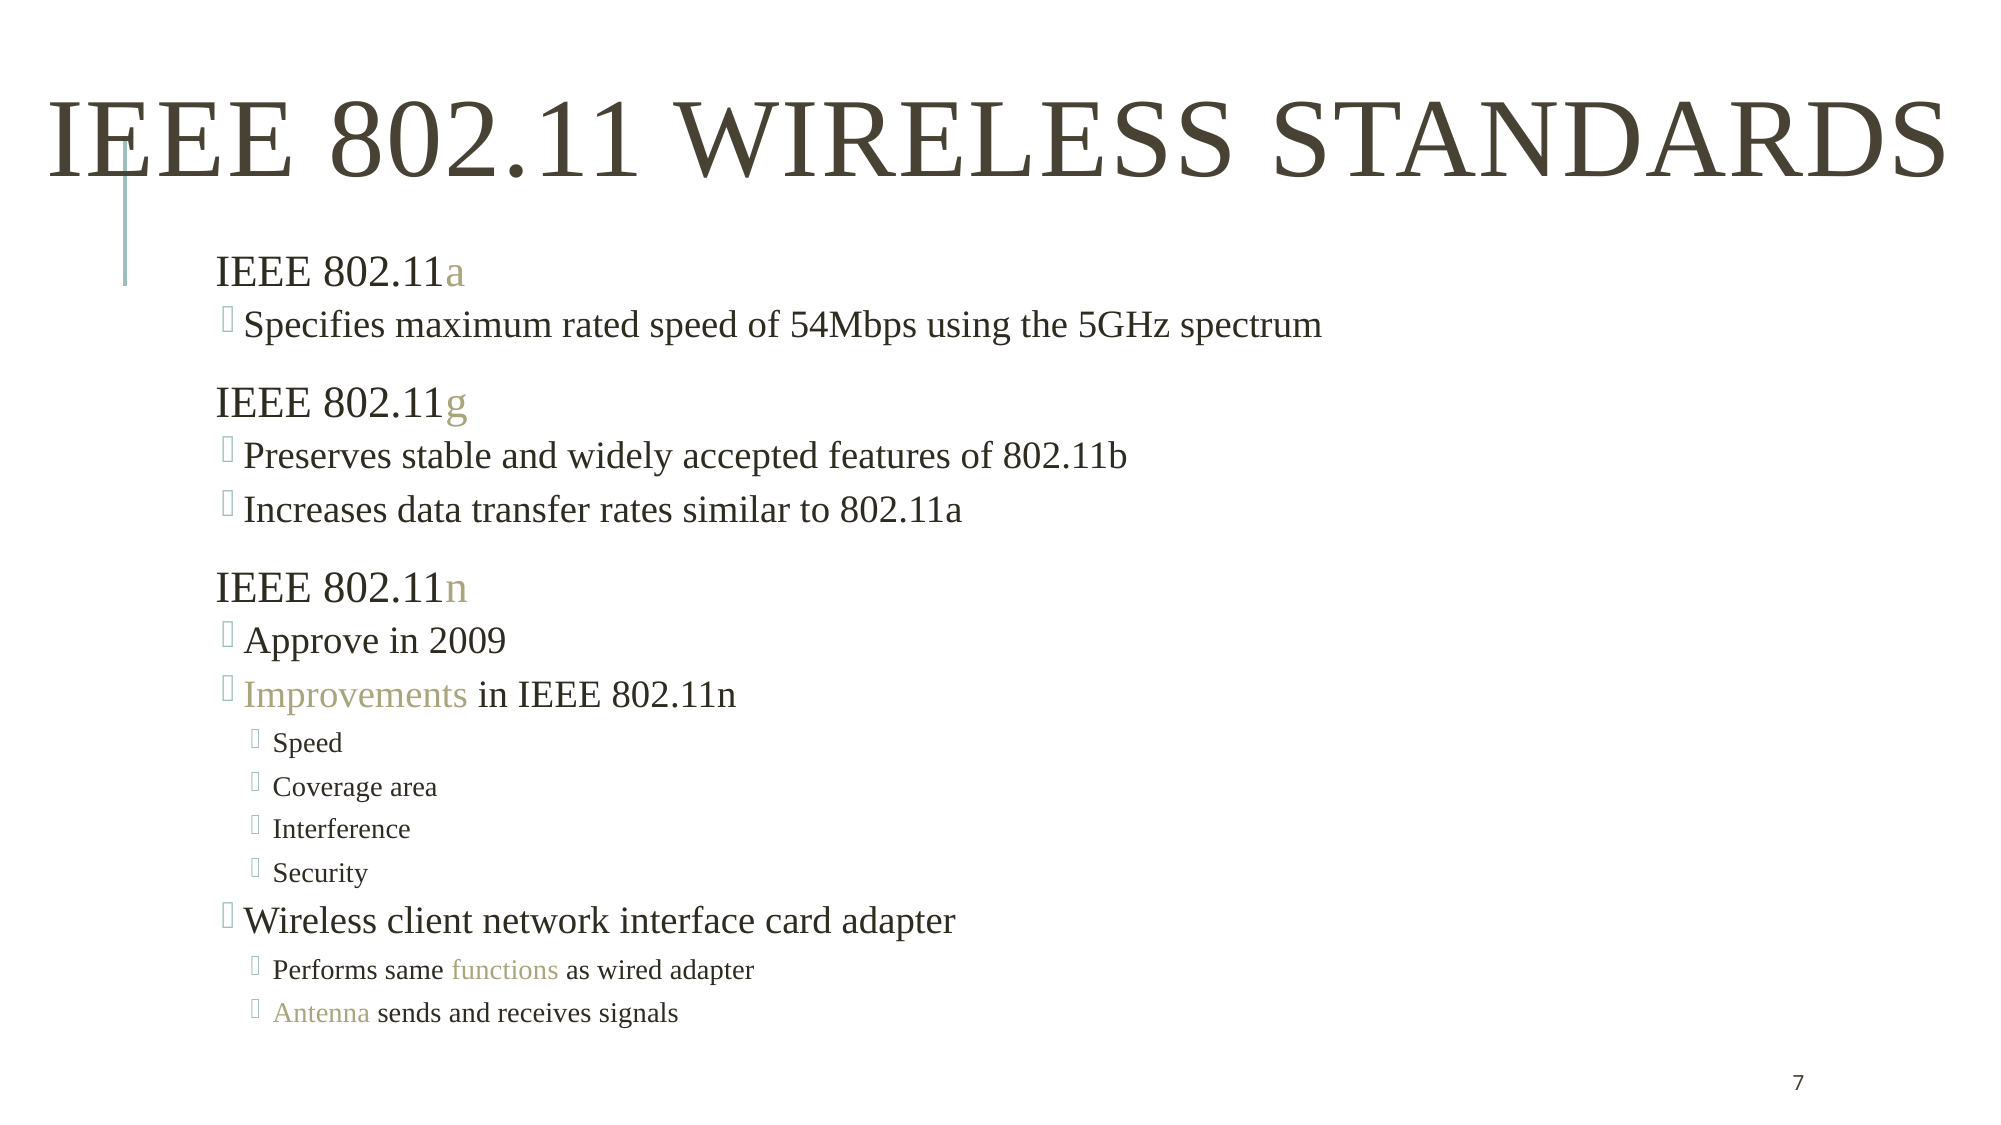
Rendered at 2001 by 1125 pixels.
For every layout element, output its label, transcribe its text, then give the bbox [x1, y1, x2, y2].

slide_number 7 [1777, 1061, 1938, 1107]
list IEEE 802.11a Specifies maximum rated speed of 54Mbps using the 5GHz spectrum IEEE 802.11g Preserves stable and widely accepted features of 802.11b Increases data transfer rates similar to 802.11a IEEE 802.11n Approve in 2009 Improvements in IEEE 802.11n Speed Coverage area Interference Security Wireless client network interface card adapter Performs same functions as wired adapter Antenna sends and receives signals [193, 240, 1874, 1041]
title IEEE 802.11 Wireless Standards [0, 68, 2000, 219]
